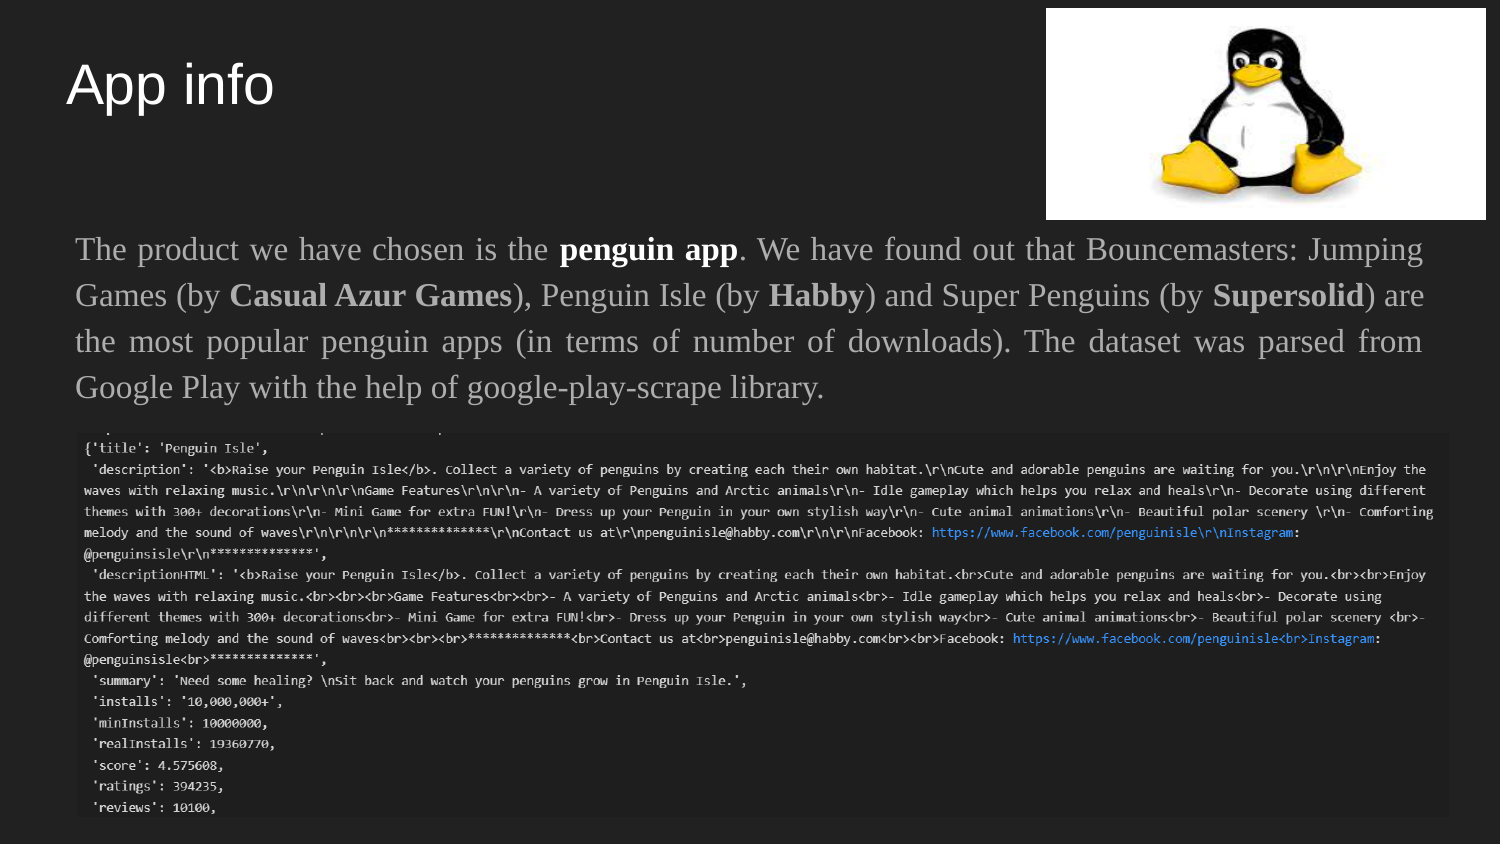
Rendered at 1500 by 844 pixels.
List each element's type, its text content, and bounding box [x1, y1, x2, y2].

picture [1046, 8, 1486, 220]
list The product we have chosen is the penguin app. We have found out that Bouncemasters: Jumping Games (by Casual Azur Games), Penguin Isle (by Habby) and Super Penguins (by Supersolid) are the most popular penguin apps (in terms of number of downloads). The dataset was parsed from Google Play with the help of google-play-scrape library. [60, 206, 1440, 418]
picture [76, 433, 1450, 817]
title App info [51, 37, 1041, 132]
